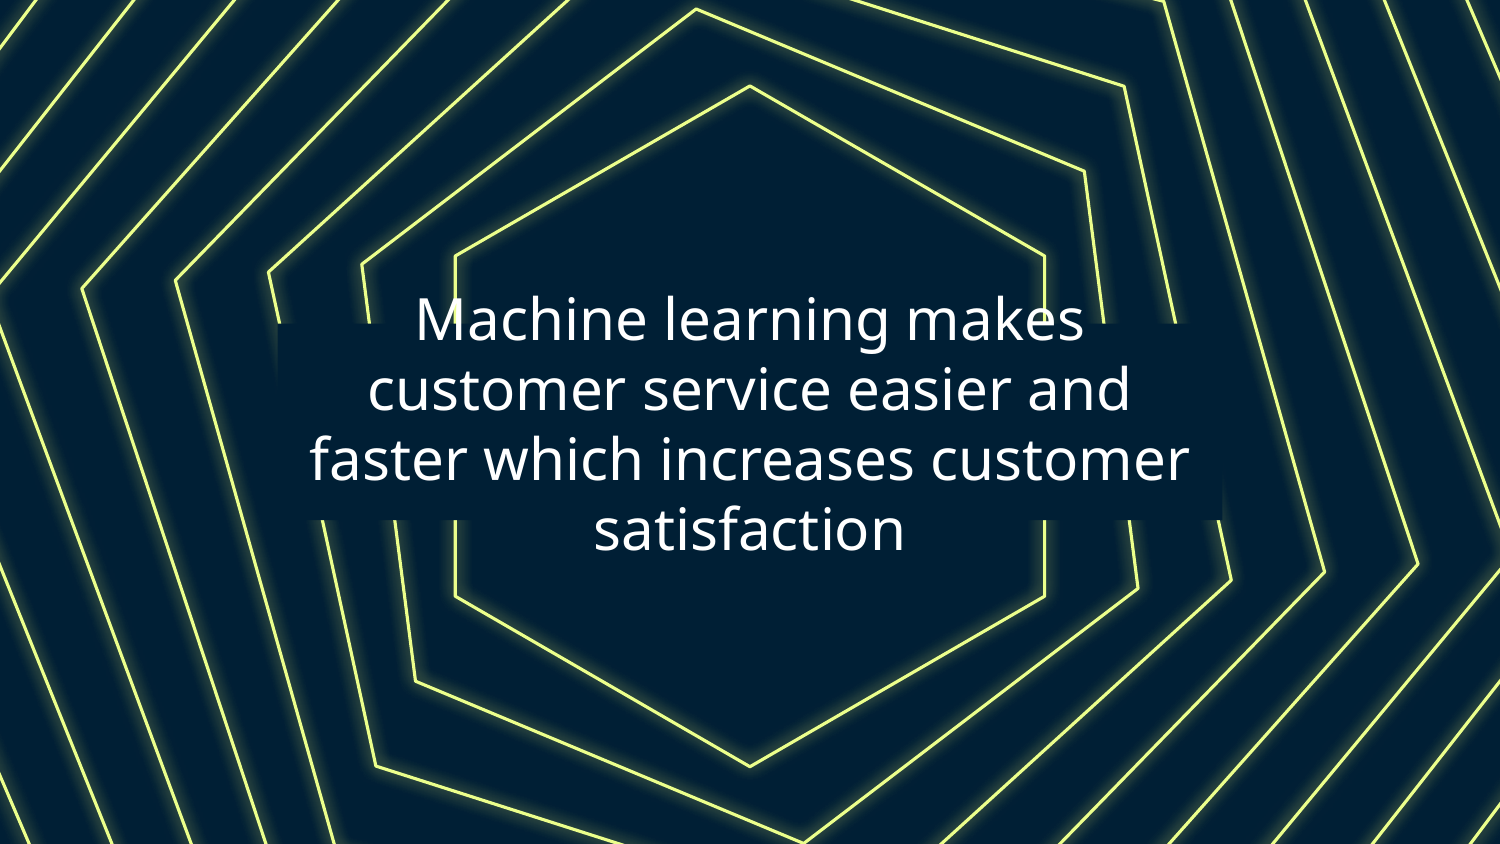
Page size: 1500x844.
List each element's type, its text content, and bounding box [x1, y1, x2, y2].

title Machine learning makes customer service easier and faster which increases customer satisfaction [277, 323, 1223, 521]
